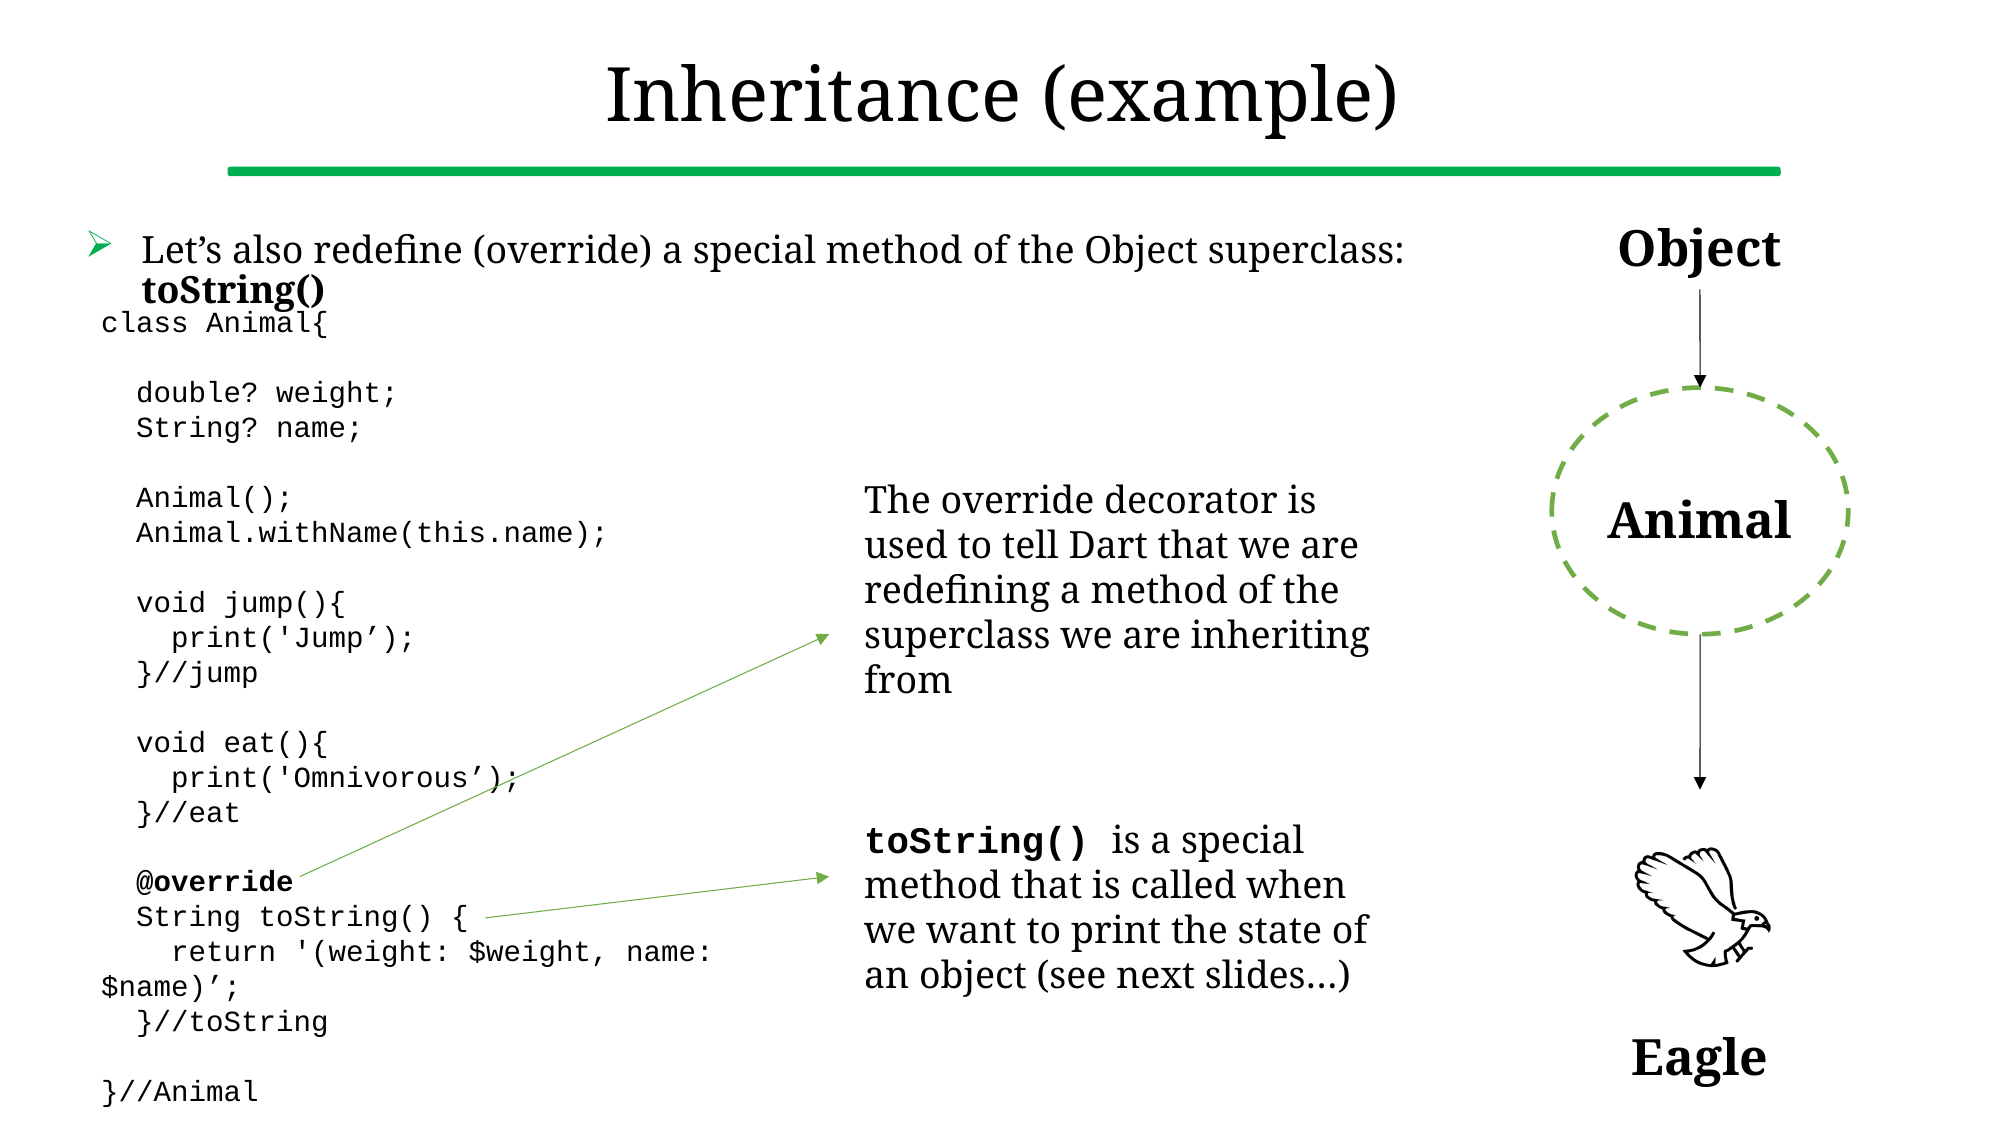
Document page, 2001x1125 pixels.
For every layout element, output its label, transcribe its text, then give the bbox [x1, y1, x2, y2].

text_box class Animal{ double? weight; String? name; Animal(); Animal.withName(this.name); void jump(){ print('Jump’); }//jump void eat(){ print('Omnivorous’); }//eat @override String toString() { return '(weight: $weight, name: $name)’; }//toString }//Animal [86, 296, 761, 1115]
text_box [299, 634, 830, 877]
picture [1624, 831, 1776, 983]
text_box [1554, 386, 1846, 487]
text_box The override decorator is used to tell Dart that we are redefining a method of the superclass we are inheriting from [849, 468, 1403, 709]
text_box Animal [1500, 487, 1900, 562]
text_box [485, 876, 830, 918]
text_box [1563, 562, 1837, 636]
text_box Object [1500, 215, 1900, 290]
text_box Eagle [1500, 1024, 1900, 1099]
title Inheritance (example) [70, 26, 1936, 168]
text_box toString() is a special method that is called when we want to print the state of an object (see next slides…) [849, 808, 1403, 1004]
list Let’s also redefine (override) a special method of the Object superclass: toString() [70, 223, 1537, 1099]
